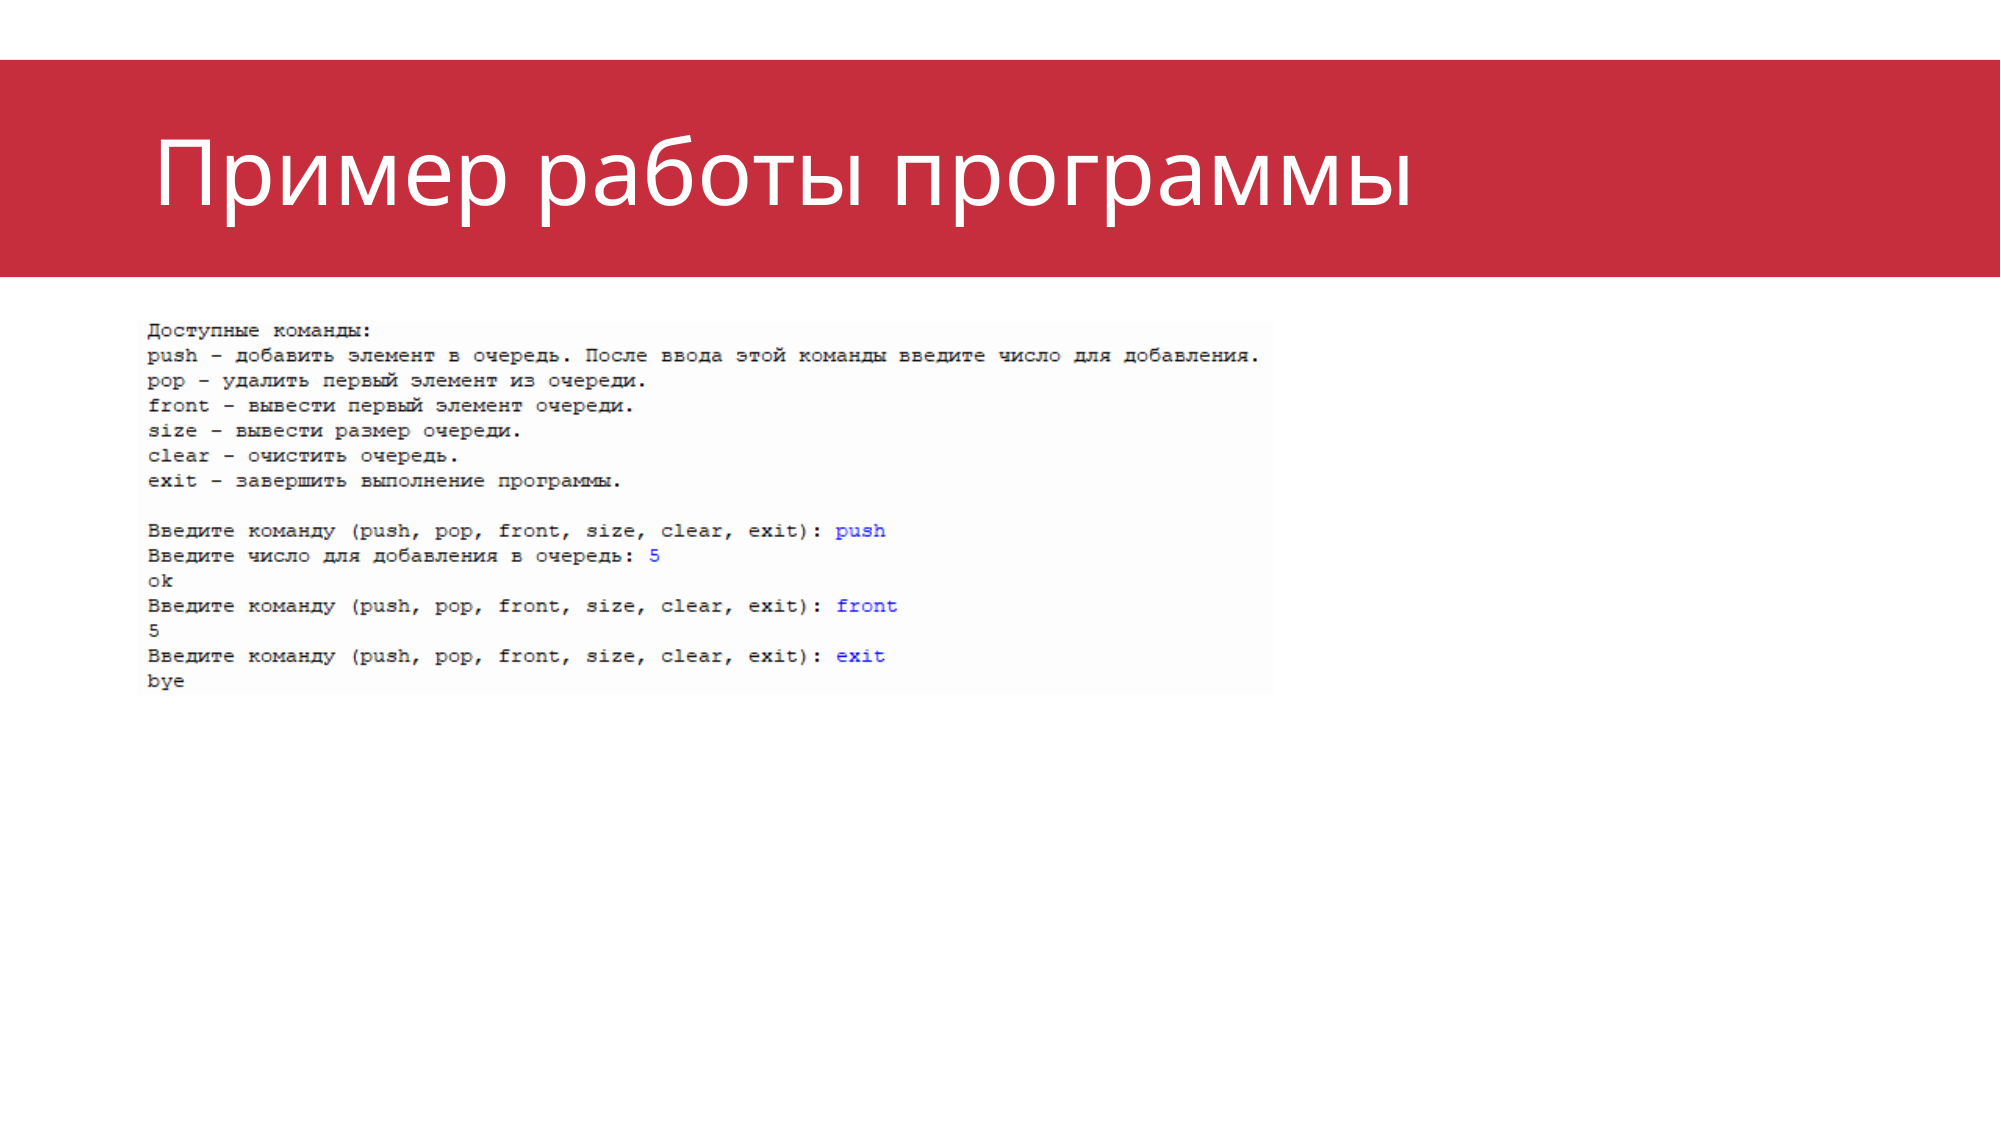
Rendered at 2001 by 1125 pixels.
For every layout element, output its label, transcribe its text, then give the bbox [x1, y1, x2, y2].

title Пример работы программы [137, 59, 1863, 278]
picture [137, 321, 1274, 695]
